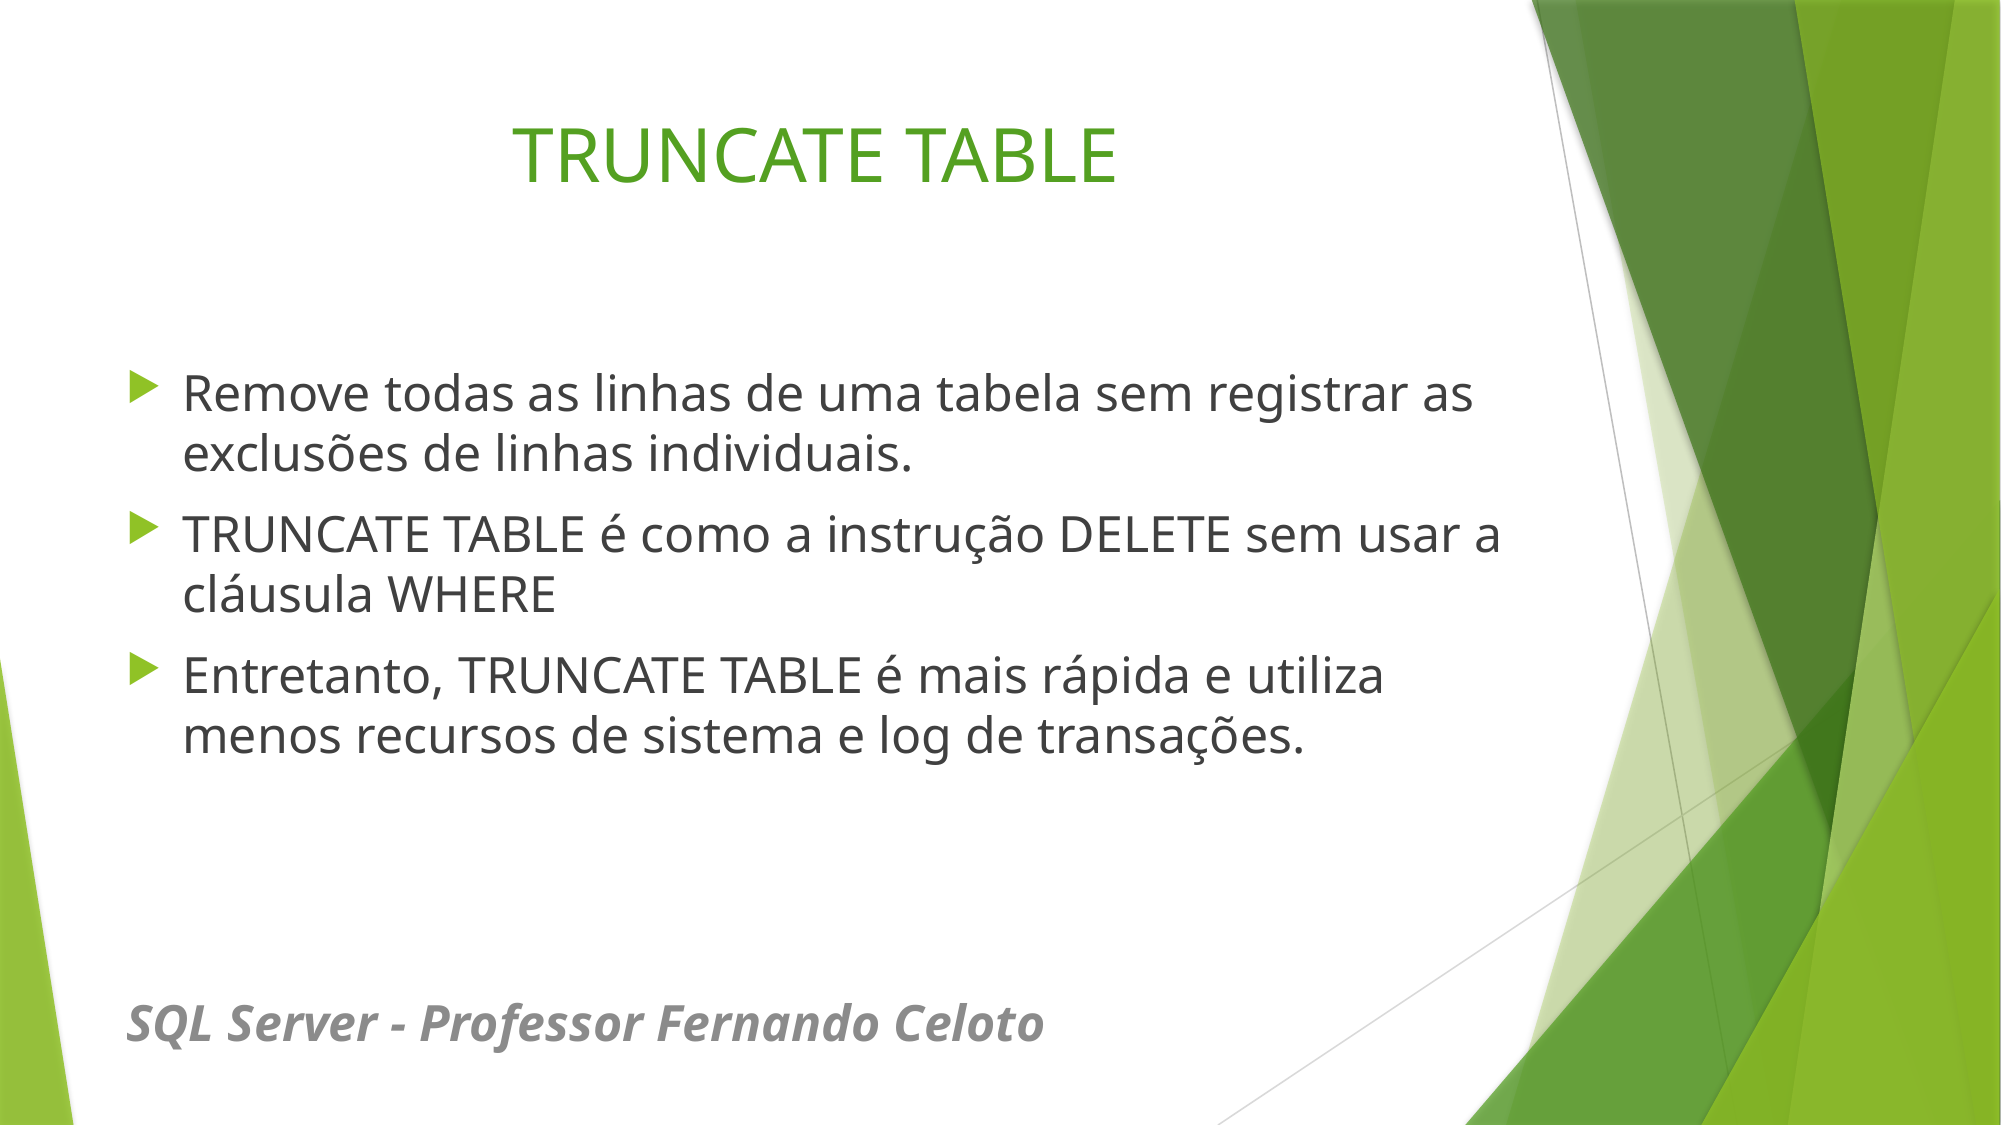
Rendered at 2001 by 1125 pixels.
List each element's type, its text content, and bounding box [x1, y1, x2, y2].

list Remove todas as linhas de uma tabela sem registrar as exclusões de linhas individuais. TRUNCATE TABLE é como a instrução DELETE sem usar a cláusula WHERE Entretanto, TRUNCATE TABLE é mais rápida e utiliza menos recursos de sistema e log de transações. [111, 354, 1522, 992]
title TRUNCATE TABLE [111, 99, 1522, 317]
footer SQL Server - Professor Fernando Celoto [111, 991, 1145, 1051]
